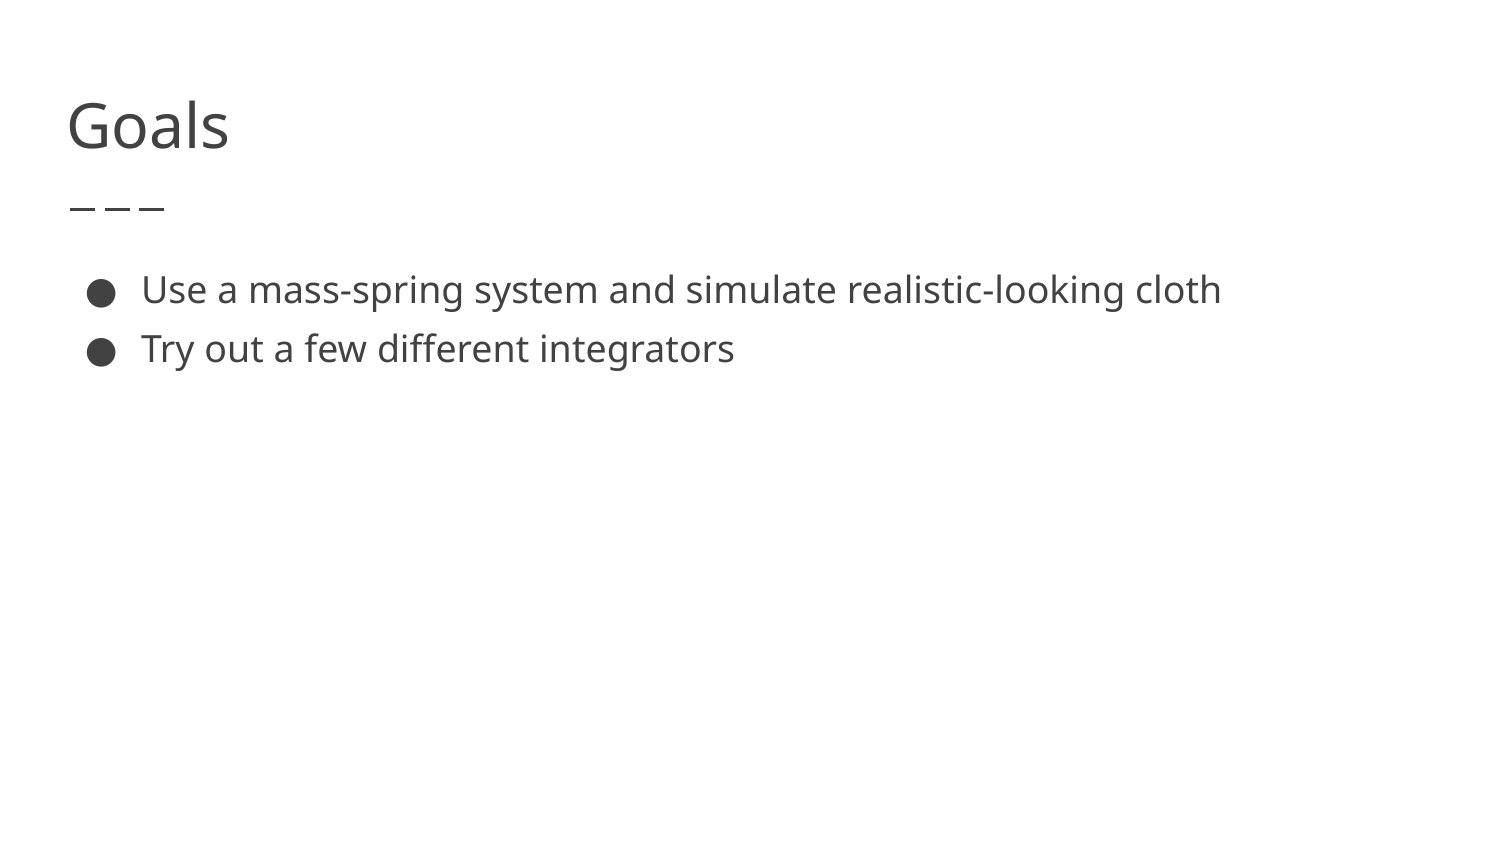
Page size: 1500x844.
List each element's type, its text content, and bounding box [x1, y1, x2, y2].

list Use a mass-spring system and simulate realistic-looking cloth Try out a few different integrators [51, 240, 1449, 750]
title Goals [51, 61, 1449, 182]
